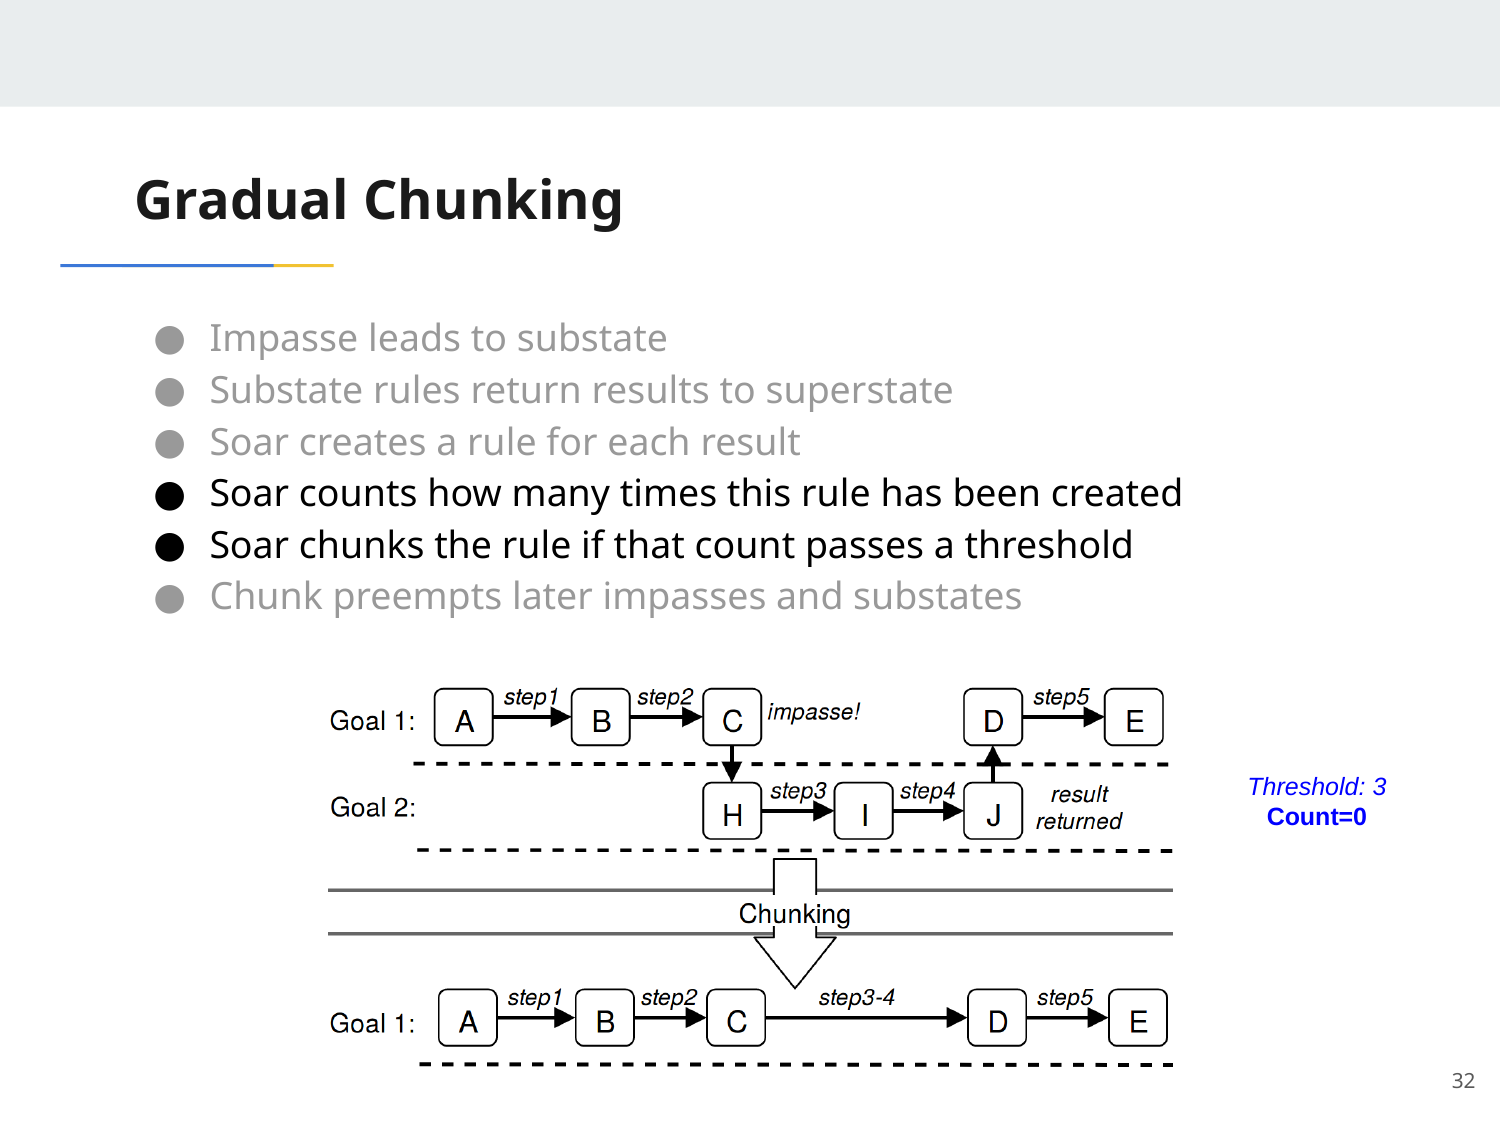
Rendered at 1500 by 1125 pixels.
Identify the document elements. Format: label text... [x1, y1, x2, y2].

slide_number ‹#› [1400, 1038, 1491, 1125]
picture [326, 684, 1174, 1068]
list Impasse leads to substate Substate rules return results to superstate Soar creates a rule for each result Soar counts how many times this rule has been created Soar chunks the rule if that count passes a threshold Chunk preempts later impasses and substates [119, 292, 1381, 666]
text_box Threshold: 3 Count=0 [1218, 755, 1416, 842]
title Gradual Chunking [119, 150, 1381, 268]
